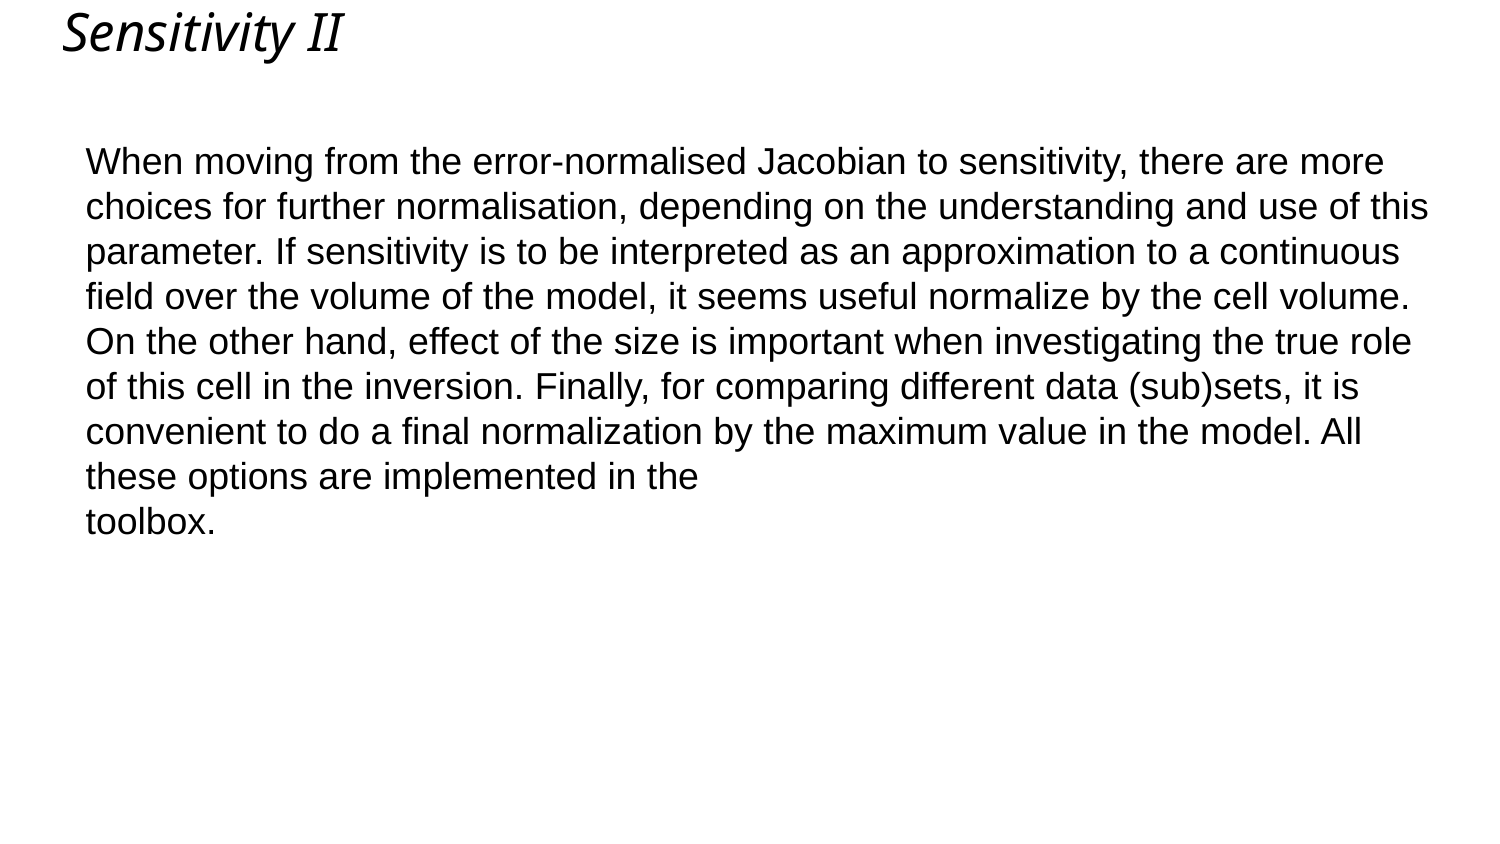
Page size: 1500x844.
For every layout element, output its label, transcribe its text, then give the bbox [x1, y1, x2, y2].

text_box Sensitivity II [47, 0, 1459, 71]
text_box When moving from the error-normalised Jacobian to sensitivity, there are more choices for further normalisation, depending on the understanding and use of this parameter. If sensitivity is to be interpreted as an approximation to a continuous field over the volume of the model, it seems useful normalize by the cell volume. On the other hand, effect of the size is important when investigating the true role of this cell in the inversion. Finally, for comparing different data (sub)sets, it is convenient to do a final normalization by the maximum value in the model. All these options are implemented in the toolbox. [70, 85, 1453, 595]
